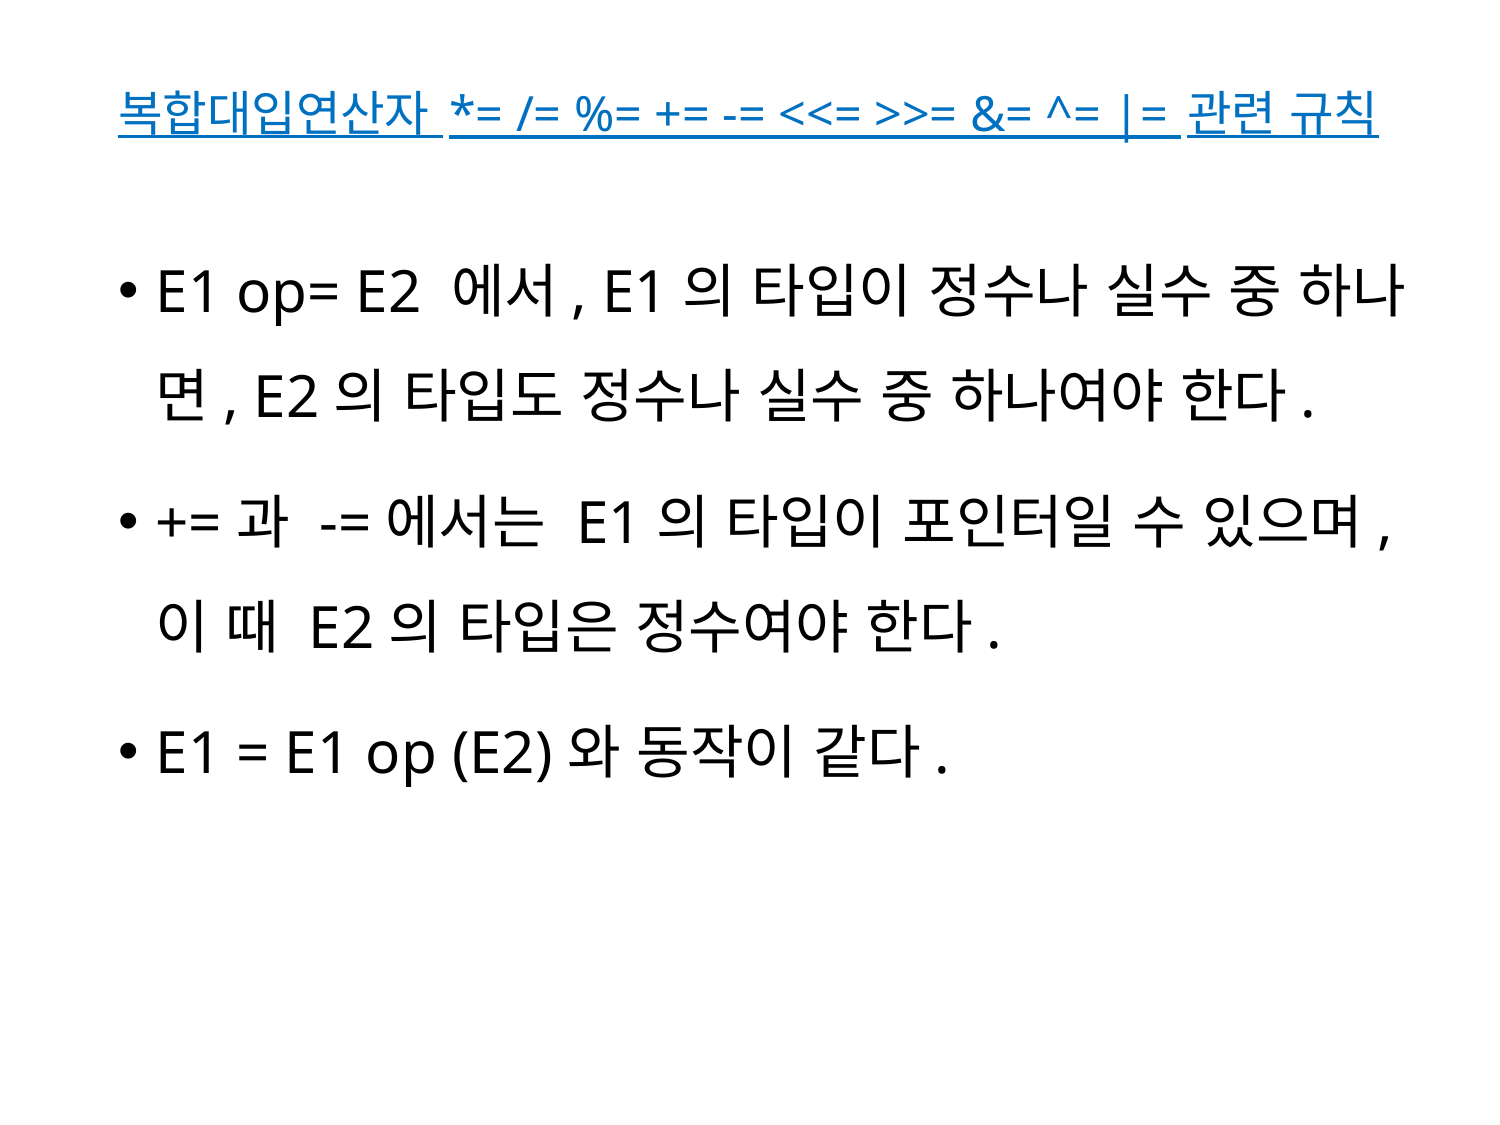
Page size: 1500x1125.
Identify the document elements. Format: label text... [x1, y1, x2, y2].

title 복합대입연산자 *= /= %= += -= <<= >>= &= ^= |= 관련 규칙 [103, 59, 1458, 172]
list E1 op= E2 에서, E1의 타입이 정수나 실수 중 하나면, E2의 타입도 정수나 실수 중 하나여야 한다. +=과 -=에서는 E1의 타입이 포인터일 수 있으며, 이 때 E2의 타입은 정수여야 한다. E1 = E1 op (E2)와 동작이 같다. [103, 212, 1490, 1095]
